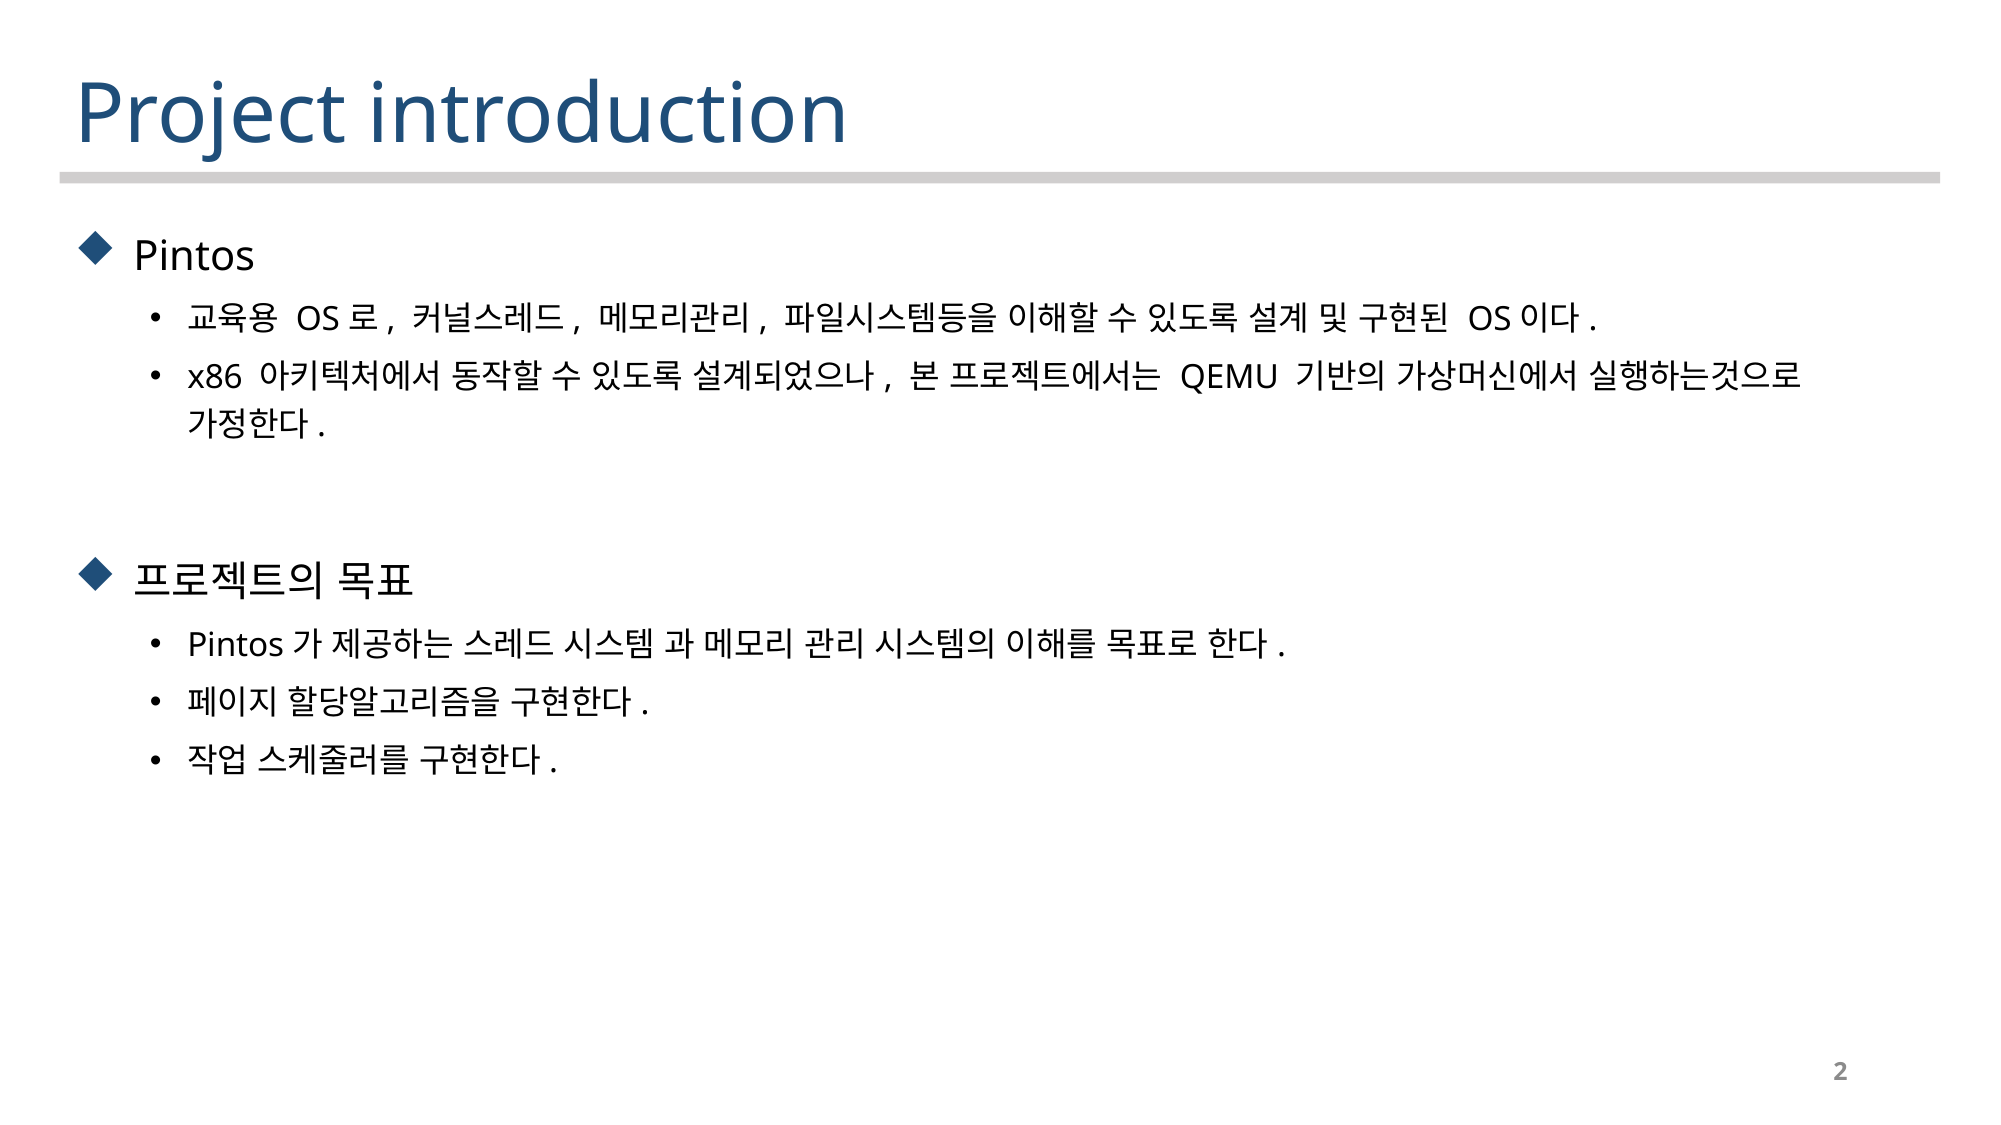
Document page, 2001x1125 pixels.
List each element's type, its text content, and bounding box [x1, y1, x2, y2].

list Project introduction [59, 55, 1941, 176]
slide_number 2 [1412, 1042, 1863, 1103]
list Pintos 교육용 OS로, 커널스레드, 메모리관리, 파일시스템등을 이해할 수 있도록 설계 및 구현된 OS이다. x86 아키텍처에서 동작할 수 있도록 설계되었으나, 본 프로젝트에서는 QEMU 기반의 가상머신에서 실행하는것으로 가정한다. 프로젝트의 목표 Pintos가 제공하는 스레드 시스템 과 메모리 관리 시스템의 이해를 목표로 한다. 페이지 할당알고리즘을 구현한다. 작업 스케줄러를 구현한다. [59, 211, 1948, 789]
